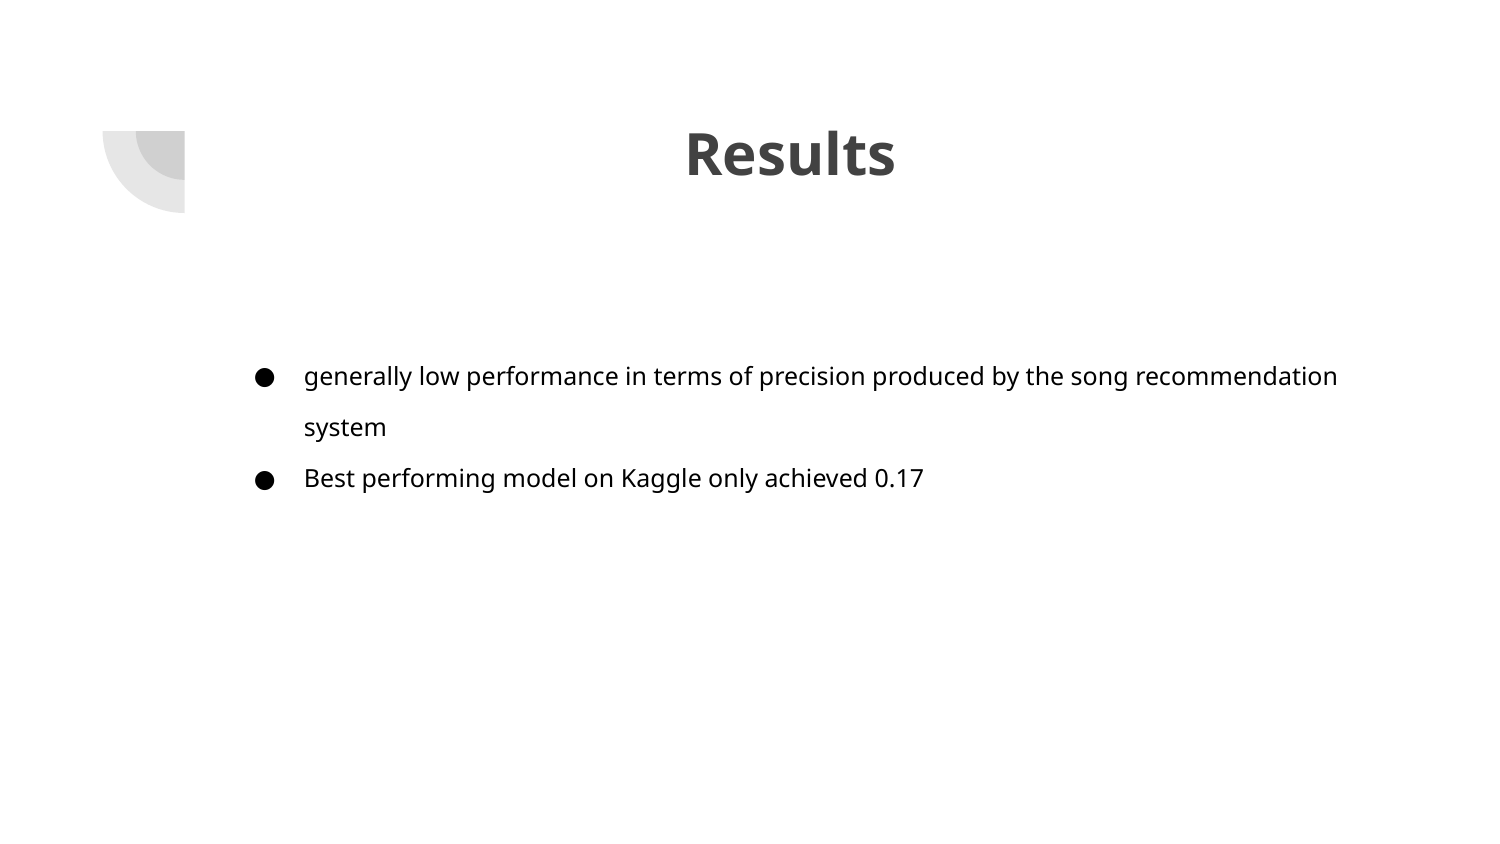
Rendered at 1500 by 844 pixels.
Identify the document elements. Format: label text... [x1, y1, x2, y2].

list generally low performance in terms of precision produced by the song recommendation system Best performing model on Kaggle only achieved 0.17 [213, 326, 1368, 632]
title Results [213, 98, 1368, 263]
